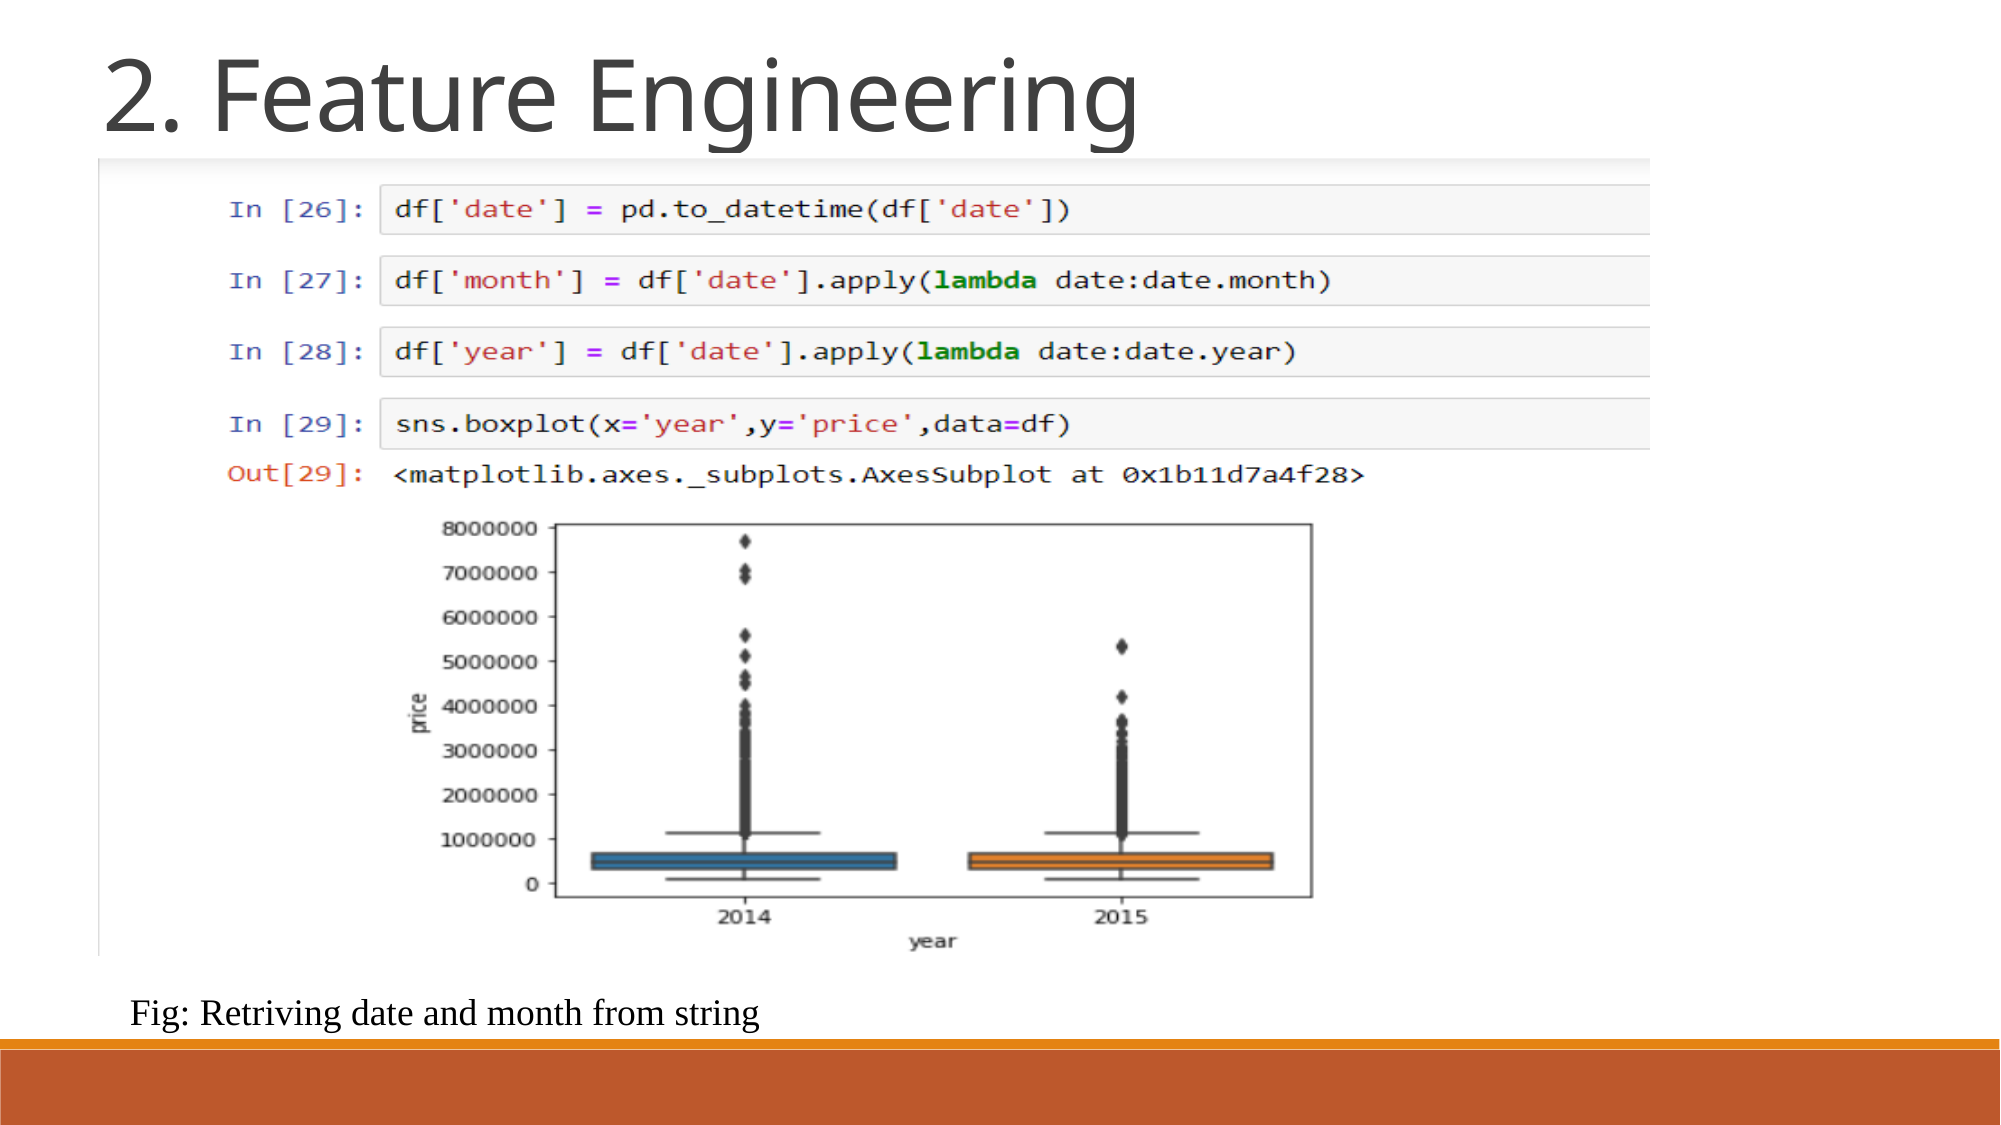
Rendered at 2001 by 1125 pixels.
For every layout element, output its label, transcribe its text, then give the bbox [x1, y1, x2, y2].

picture [98, 153, 1651, 957]
title 2. Feature Engineering [87, 0, 1738, 160]
text_box Fig: Retriving date and month from string [115, 980, 1138, 1041]
